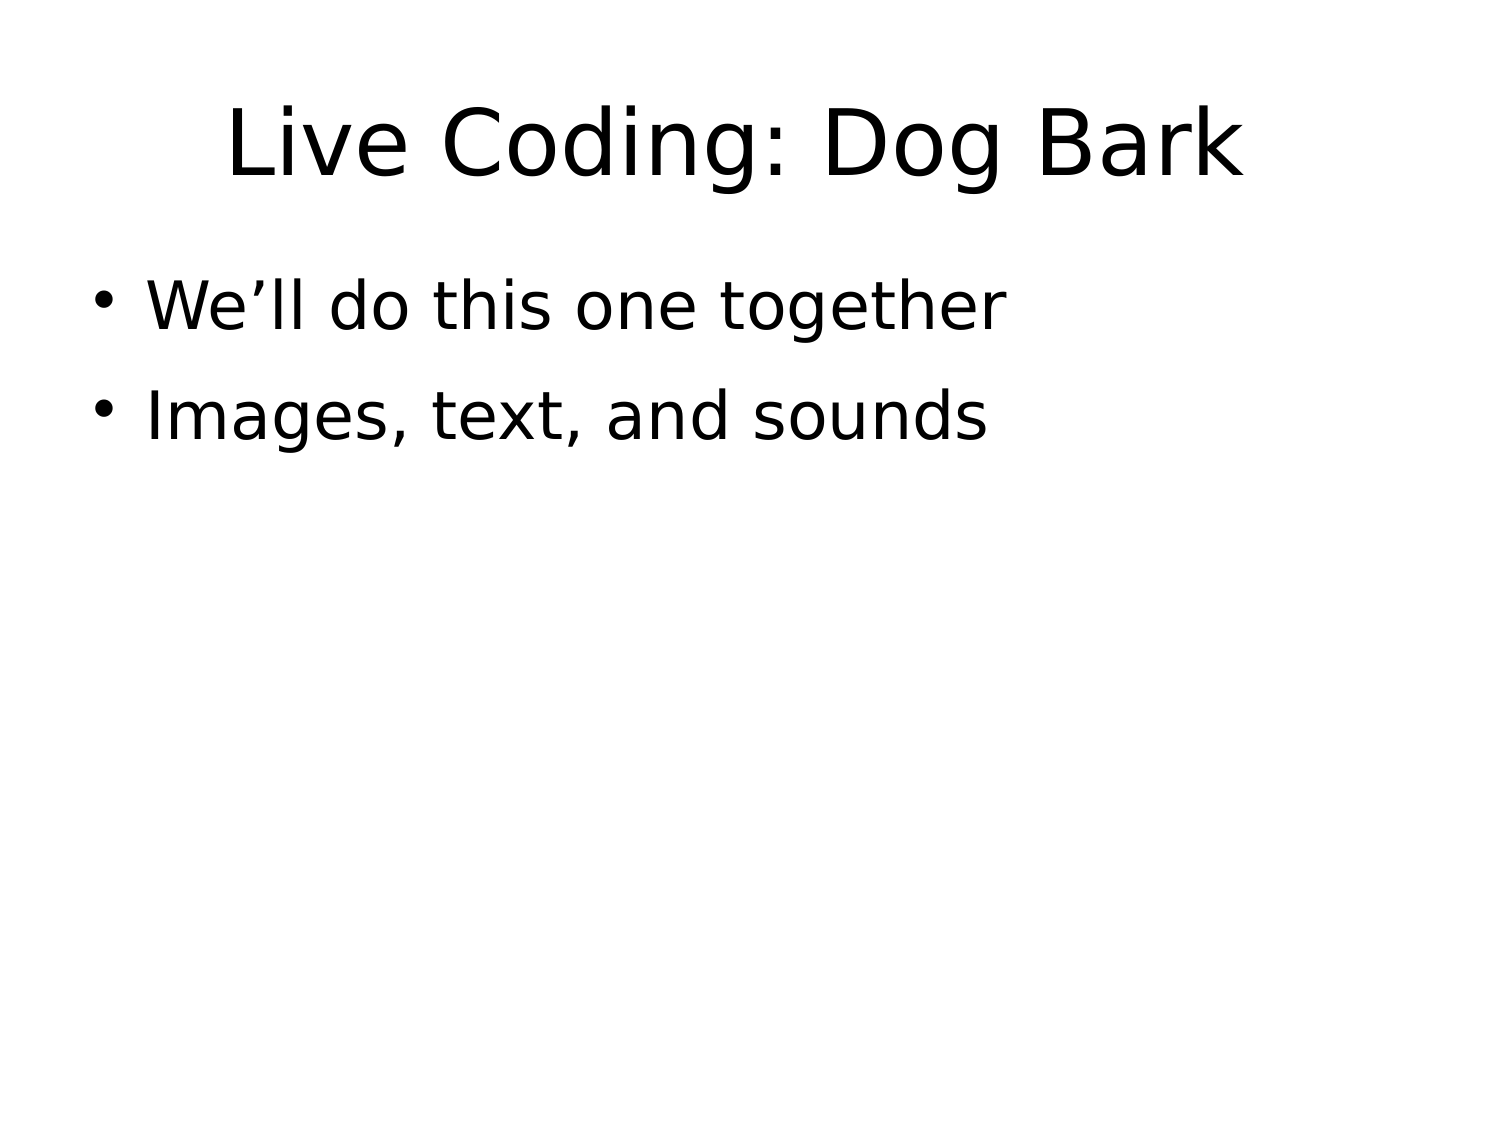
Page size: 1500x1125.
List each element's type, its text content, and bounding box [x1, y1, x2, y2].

text_box We’ll do this one together Images, text, and sounds [75, 263, 1425, 916]
text_box Live Coding: Dog Bark [75, 83, 1425, 194]
